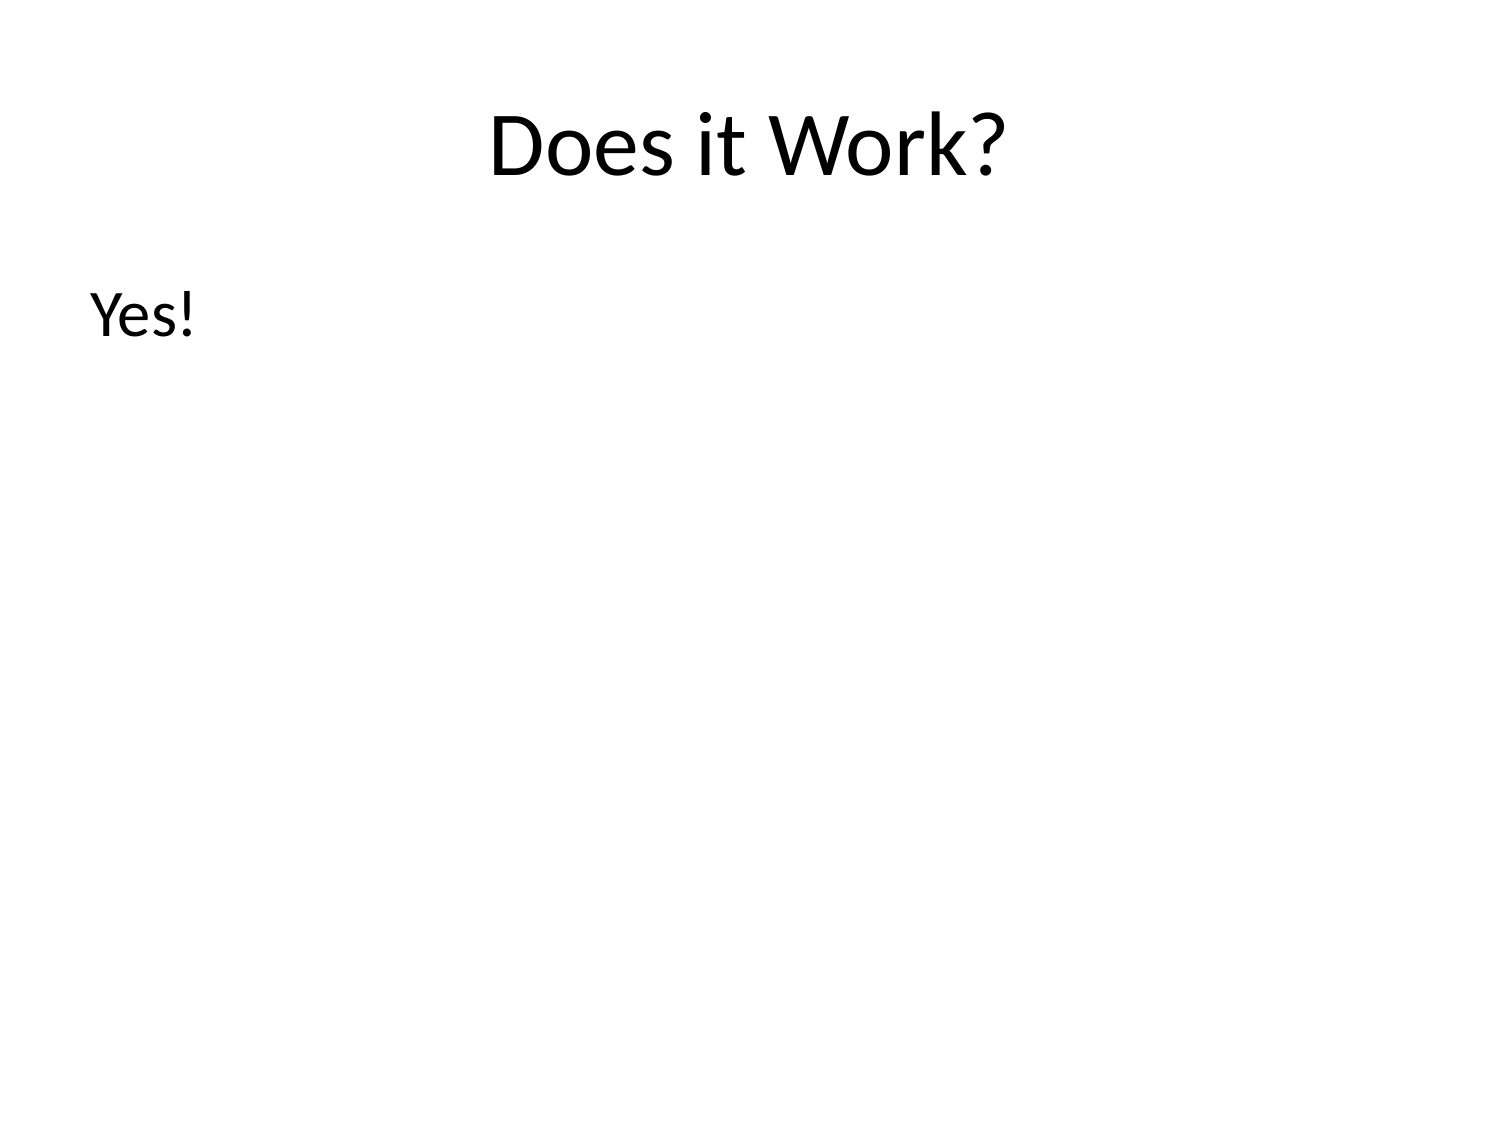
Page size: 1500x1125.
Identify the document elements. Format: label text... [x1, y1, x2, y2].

title Does it Work? [75, 45, 1425, 233]
list Yes! [75, 262, 1425, 1005]
